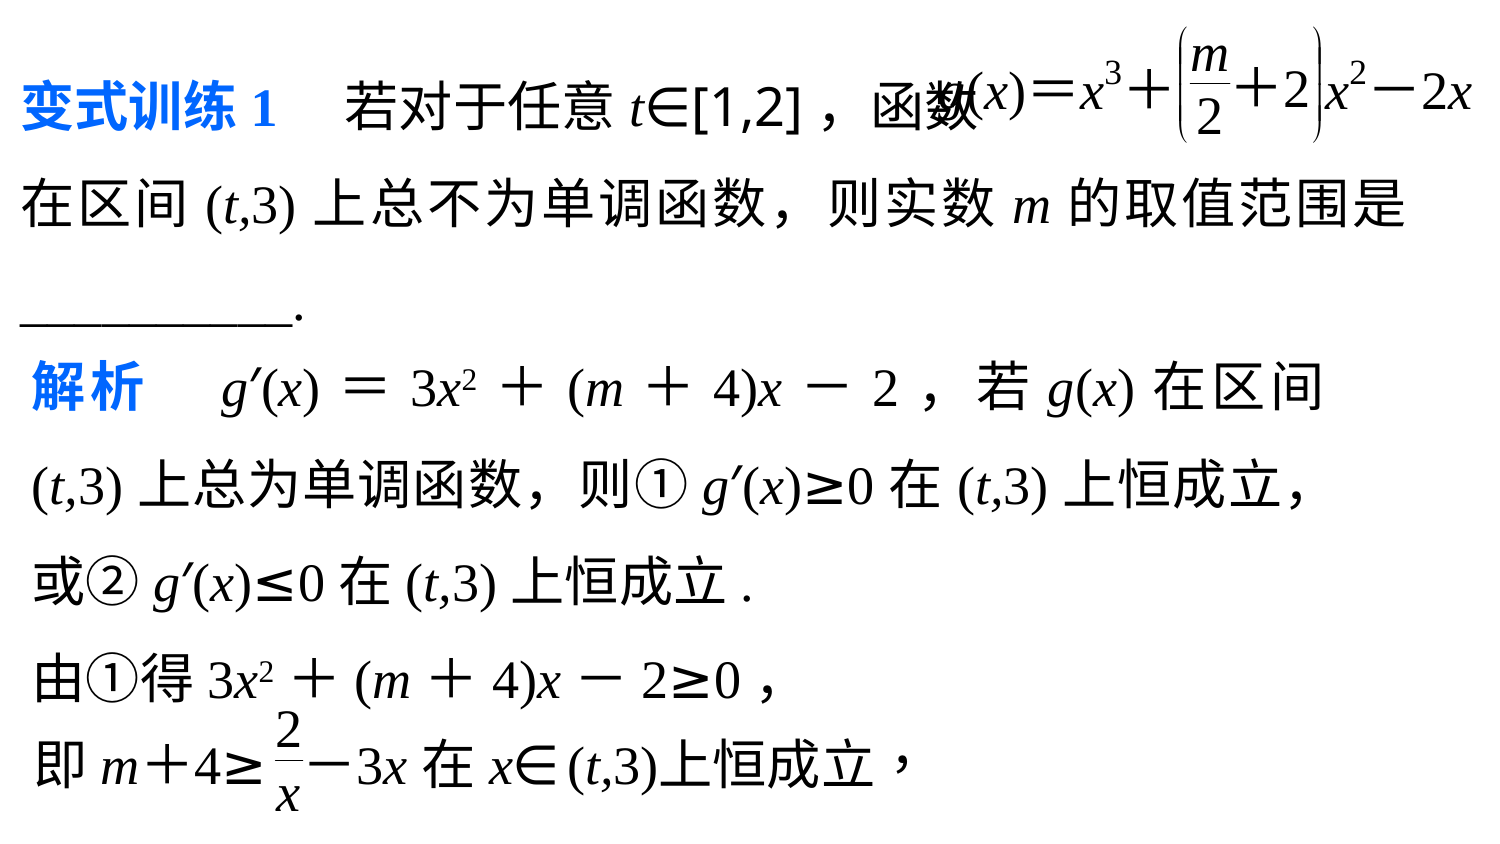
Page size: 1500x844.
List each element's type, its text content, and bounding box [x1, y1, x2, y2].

text_box 变式训练1 若对于任意t∈[1,2]，函数 在区间(t,3)上总不为单调函数，则实数m的取值范围是__________. [5, 32, 1436, 340]
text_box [32, 698, 1129, 844]
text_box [938, 19, 1500, 151]
text_box 解析 g′(x)＝3x2＋(m＋4)x－2，若g(x)在区间(t,3)上总为单调函数，则①g′(x)≥0在(t,3)上恒成立，或②g′(x)≤0在(t,3)上恒成立. 由①得3x2＋(m＋4)x－2≥0， [16, 312, 1353, 718]
